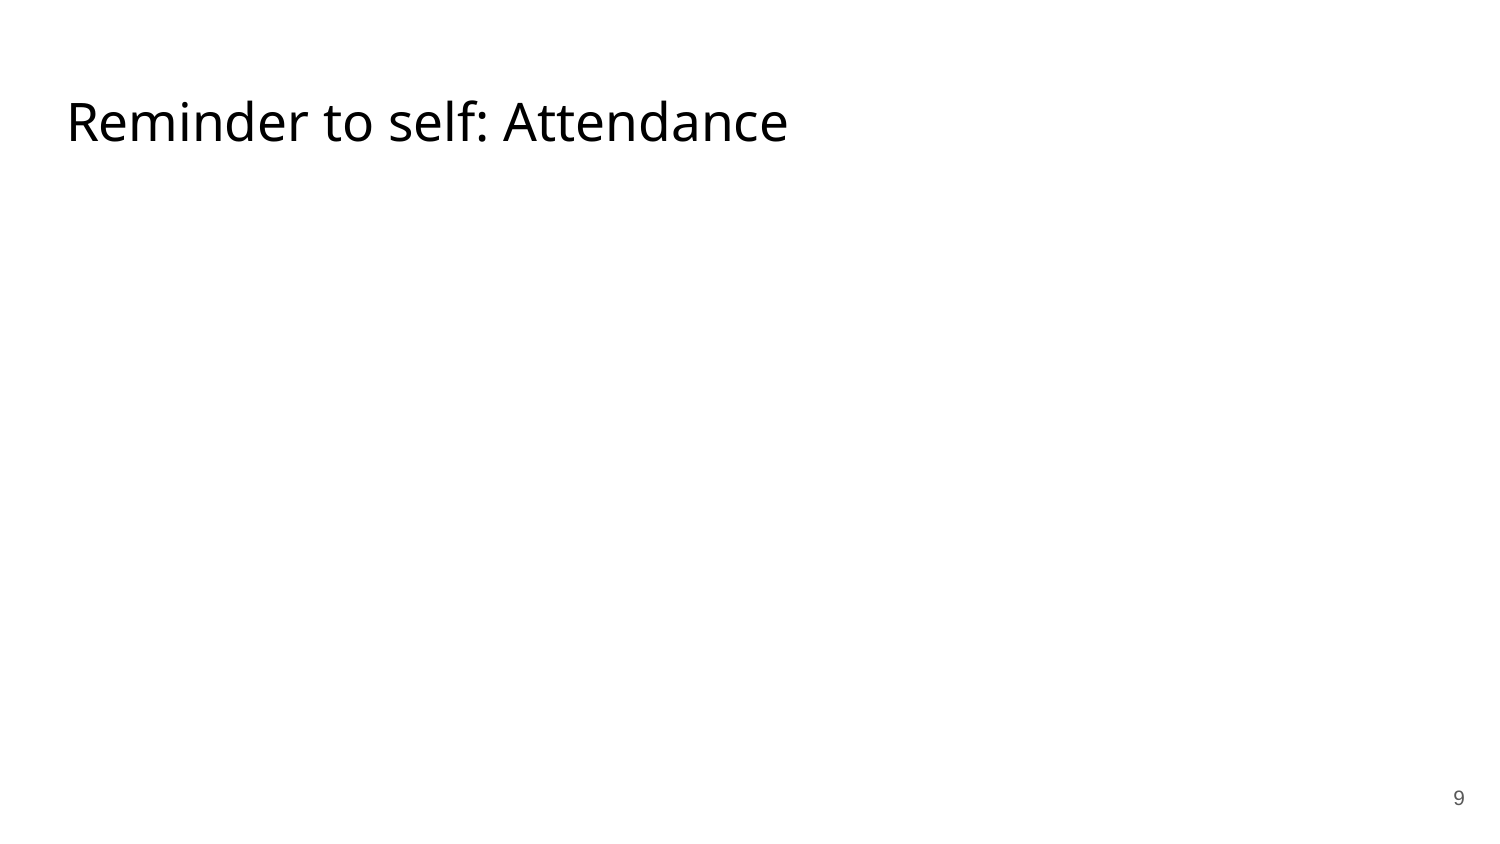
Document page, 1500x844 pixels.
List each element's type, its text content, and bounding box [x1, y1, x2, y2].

slide_number 9 [1389, 764, 1480, 830]
text_box Reminder to self: Attendance [51, 72, 1449, 167]
